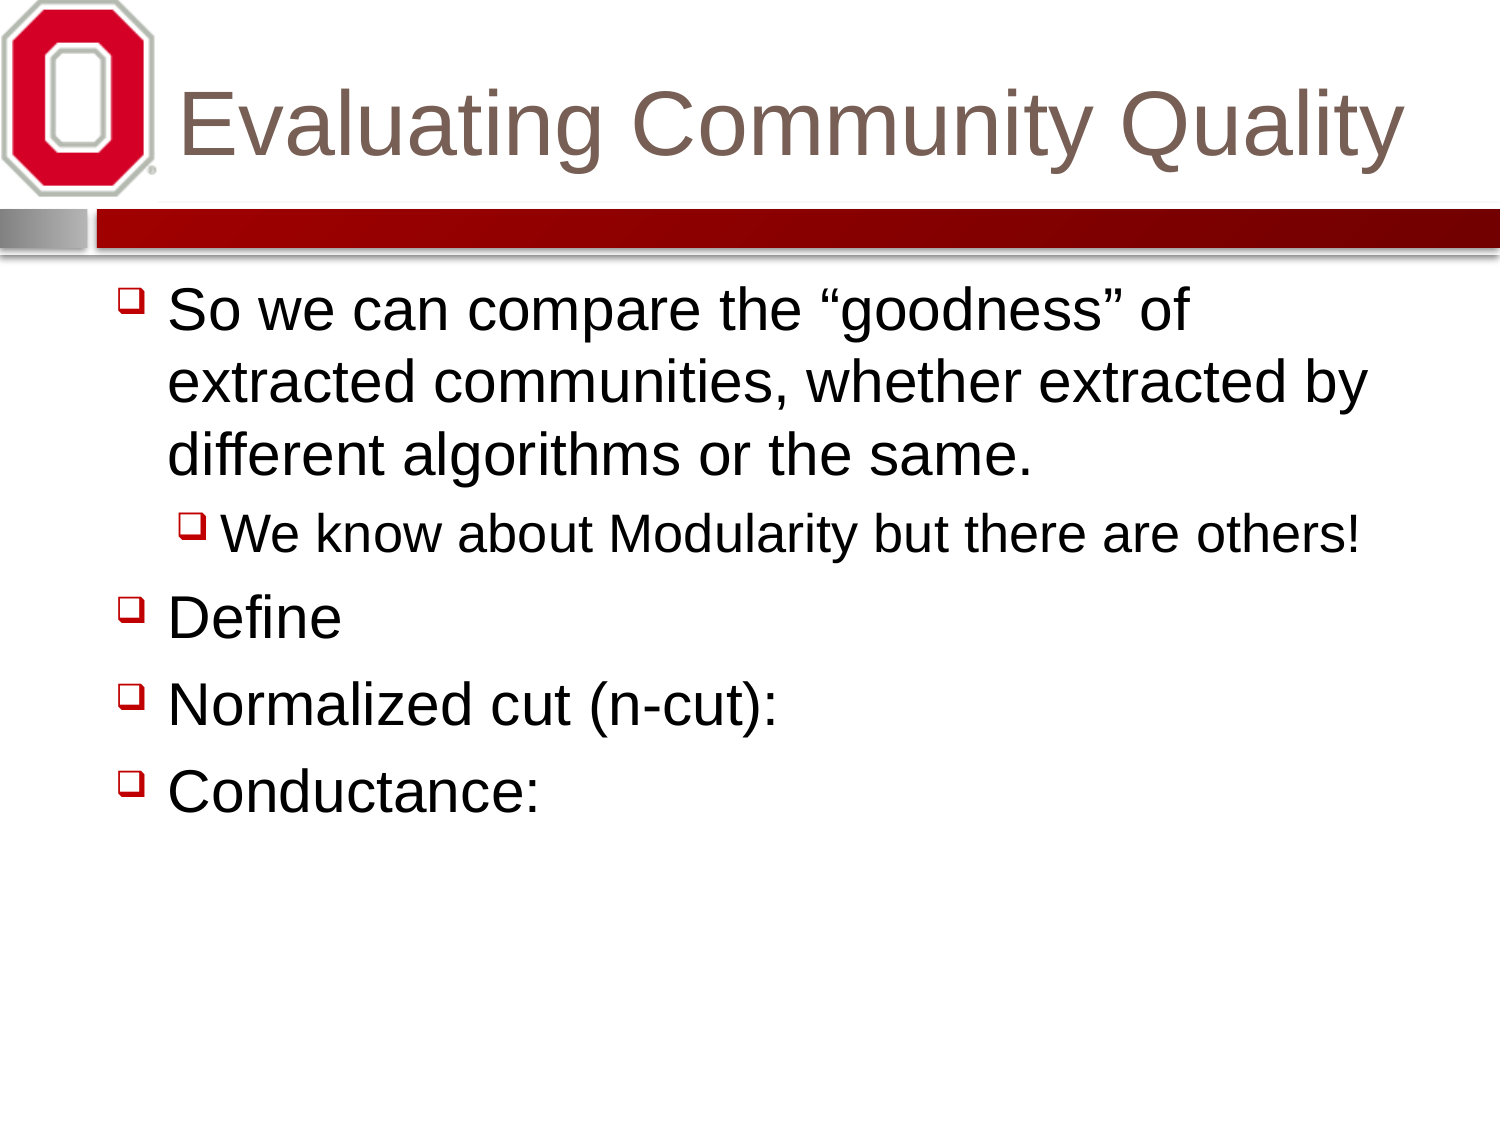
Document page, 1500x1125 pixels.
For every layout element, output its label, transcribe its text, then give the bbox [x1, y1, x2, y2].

title Evaluating Community Quality [162, 37, 1439, 201]
picture [0, 0, 158, 208]
